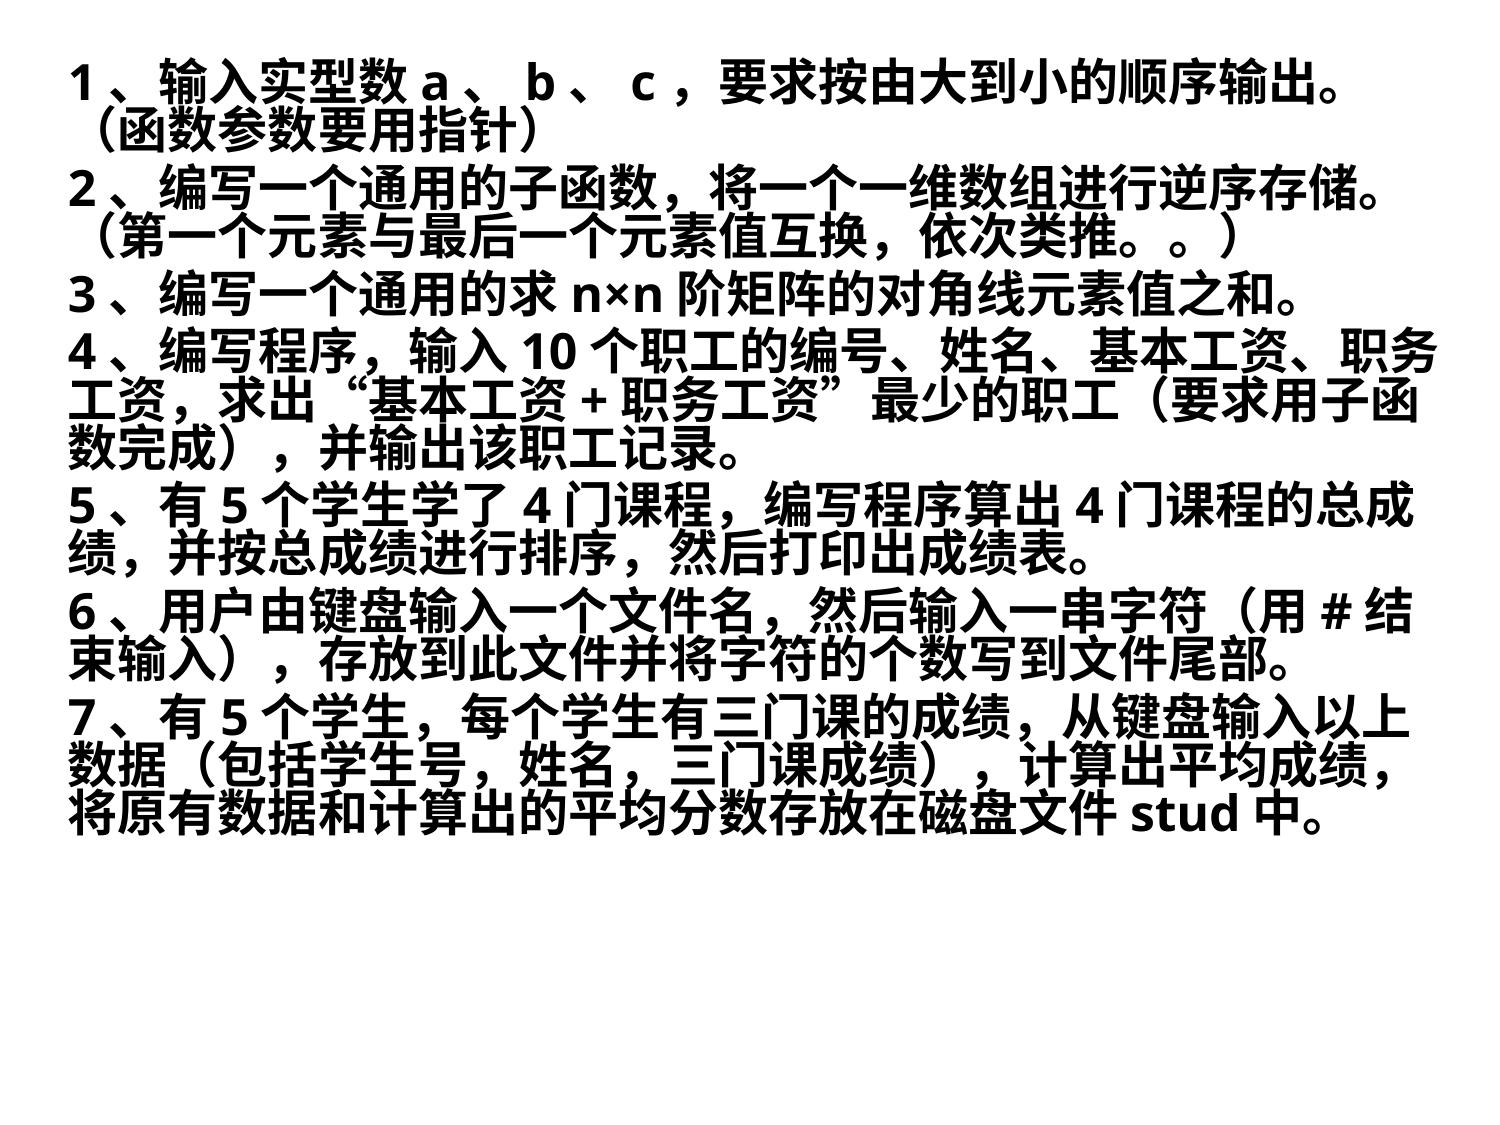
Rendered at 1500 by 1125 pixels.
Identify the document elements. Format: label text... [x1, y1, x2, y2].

subtitle 1、输入实型数a、b、c，要求按由大到小的顺序输出。（函数参数要用指针） 2、编写一个通用的子函数，将一个一维数组进行逆序存储。（第一个元素与最后一个元素值互换，依次类推。。） 3、编写一个通用的求n×n阶矩阵的对角线元素值之和。 4、编写程序，输入10个职工的编号、姓名、基本工资、职务工资，求出“基本工资+职务工资”最少的职工（要求用子函数完成），并输出该职工记录。 5、有5个学生学了4门课程，编写程序算出4门课程的总成绩，并按总成绩进行排序，然后打印出成绩表。 6、用户由键盘输入一个文件名，然后输入一串字符（用#结束输入），存放到此文件并将字符的个数写到文件尾部。 7、有5个学生，每个学生有三门课的成绩，从键盘输入以上数据（包括学生号，姓名，三门课成绩），计算出平均成绩，将原有数据和计算出的平均分数存放在磁盘文件stud中。 [52, 54, 1460, 1071]
